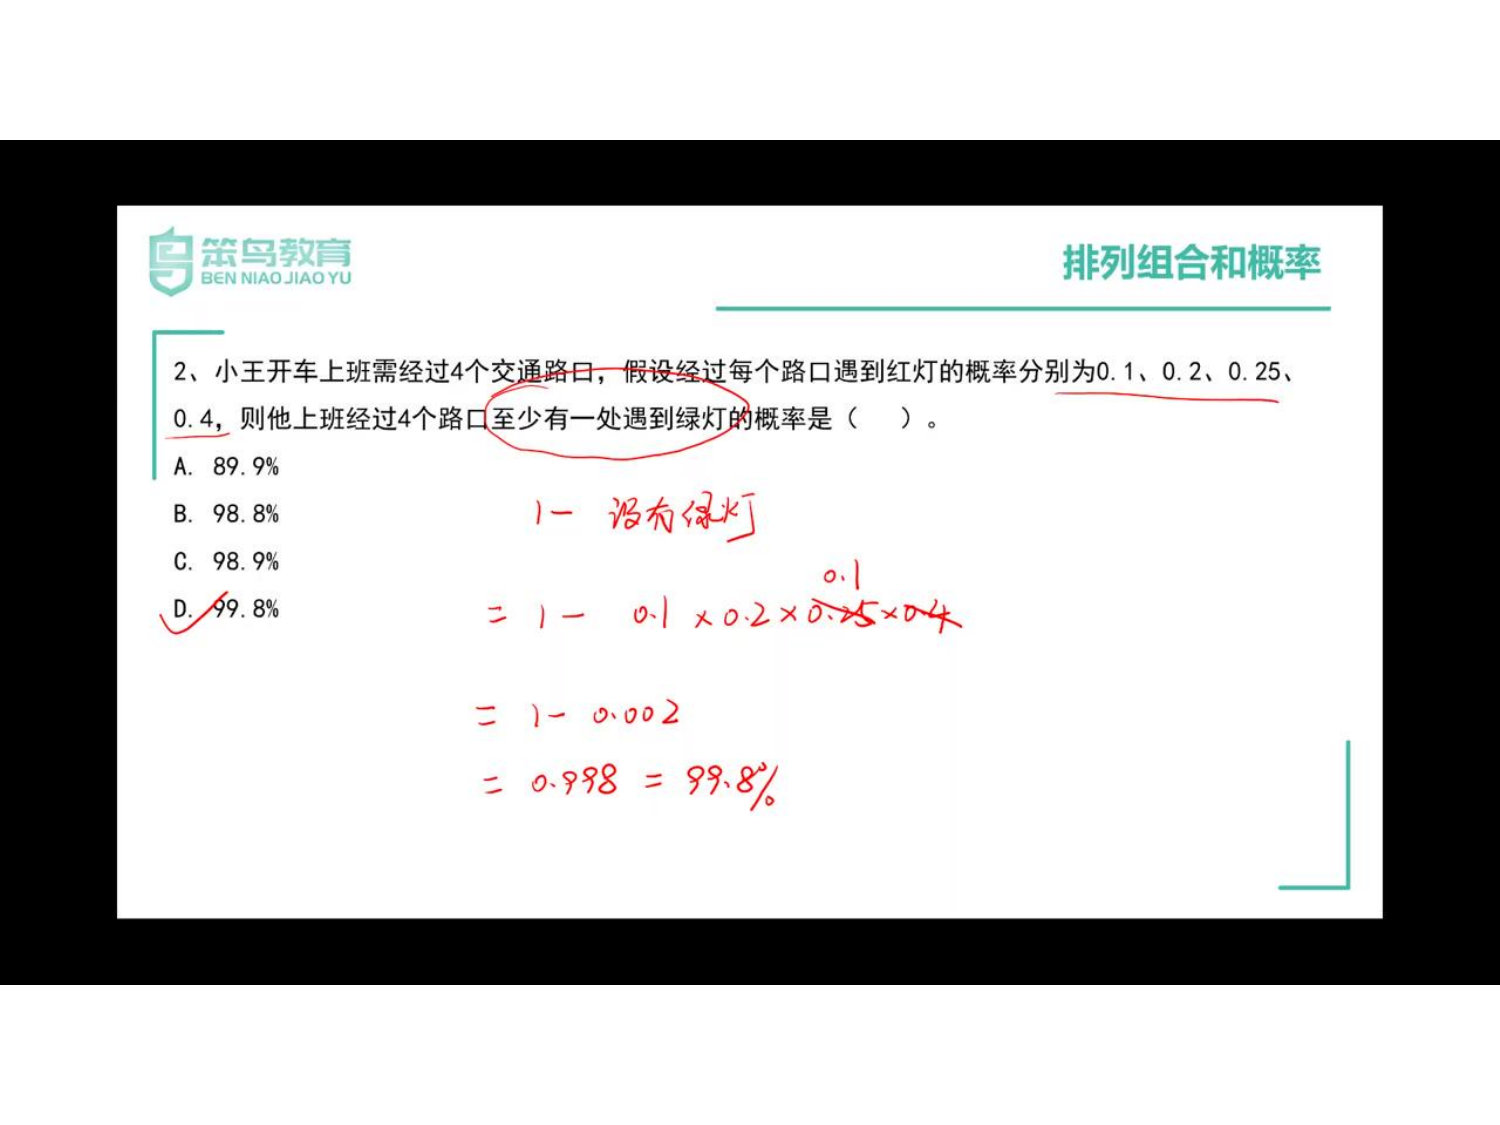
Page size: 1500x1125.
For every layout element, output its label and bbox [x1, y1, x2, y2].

picture [0, 140, 1500, 985]
